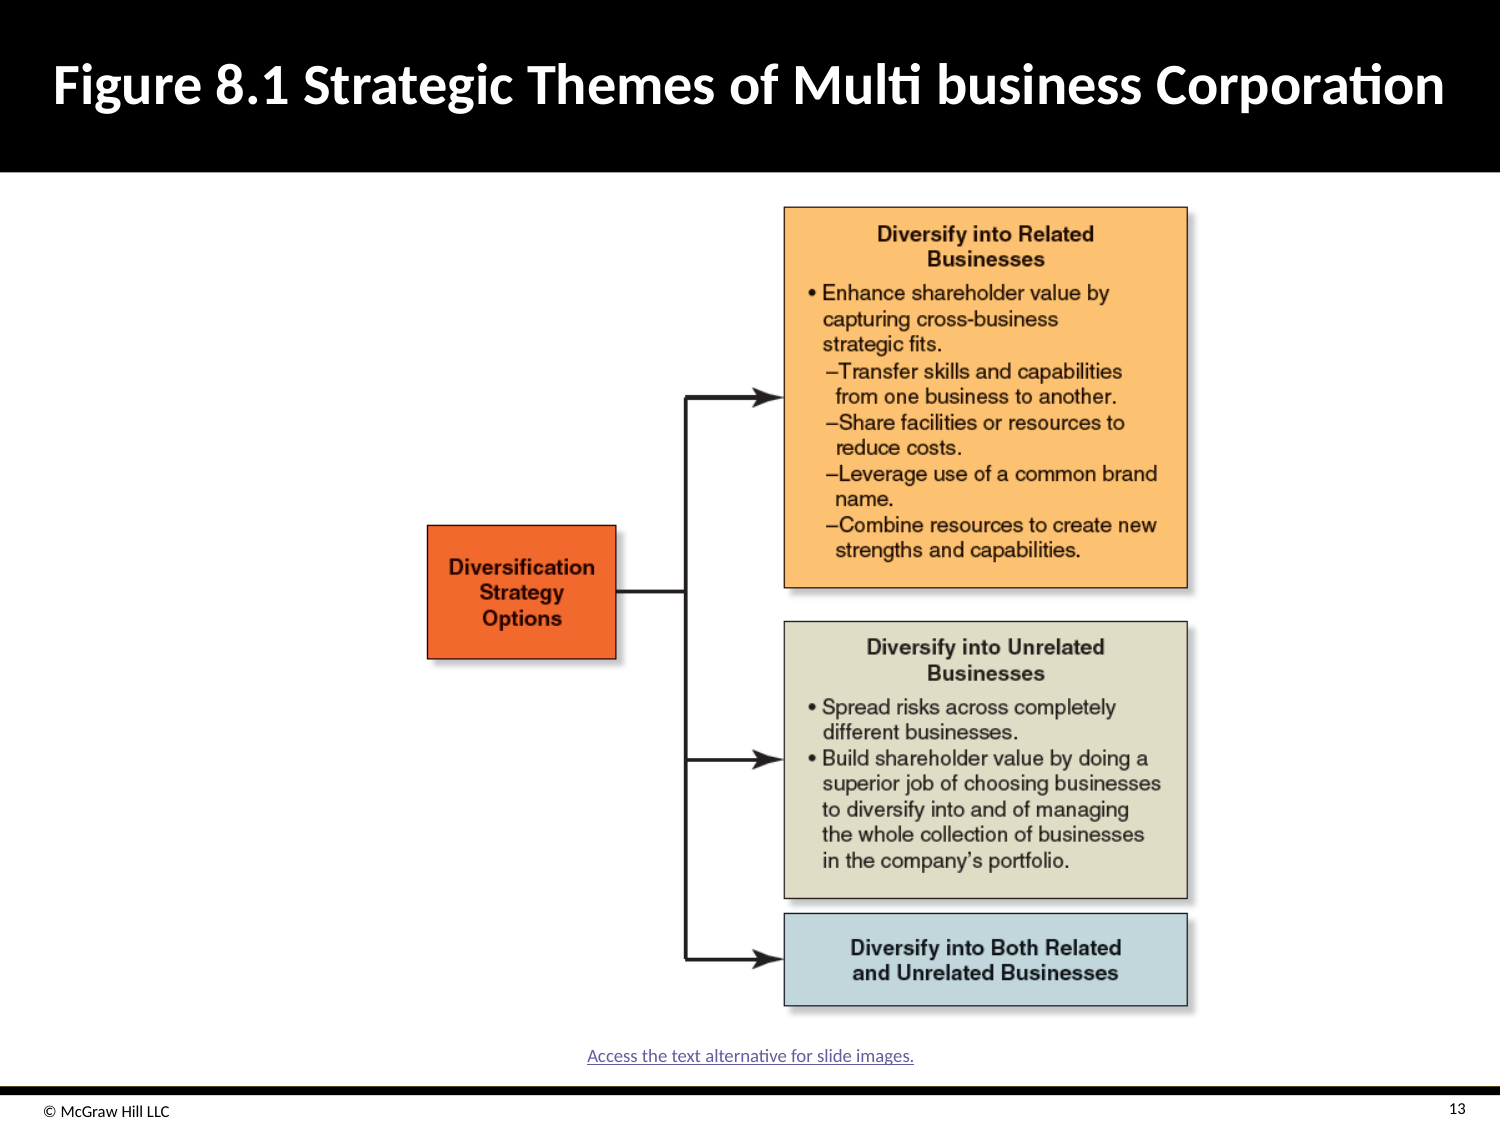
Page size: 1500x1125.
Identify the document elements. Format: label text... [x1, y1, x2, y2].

text_box [0, 1085, 1500, 1096]
picture [422, 193, 1208, 1019]
slide_number 13 [1415, 1094, 1474, 1122]
title Figure 8.1 Strategic Themes of Multi business Corporation [0, 0, 1500, 173]
list Access the text alternative for slide images. [553, 1039, 948, 1071]
